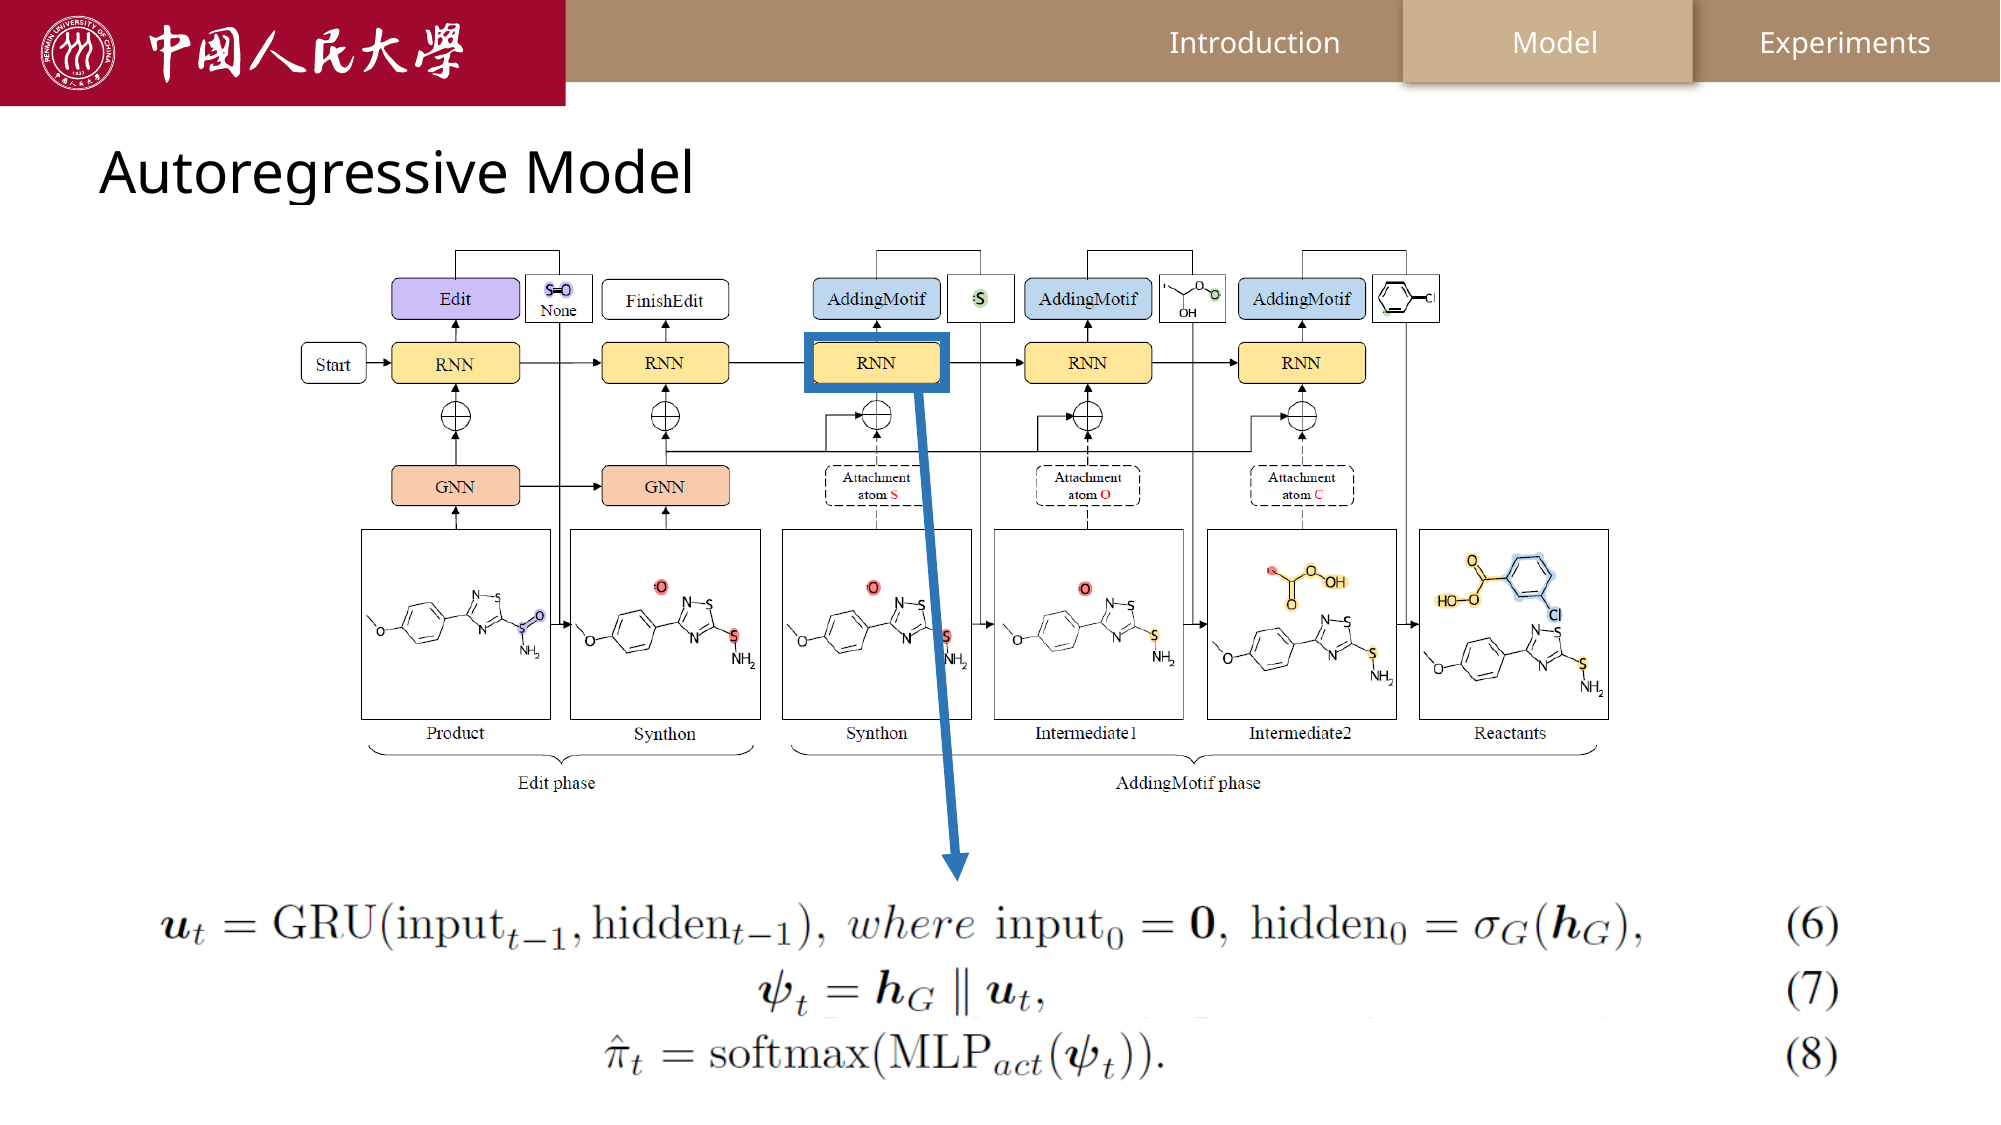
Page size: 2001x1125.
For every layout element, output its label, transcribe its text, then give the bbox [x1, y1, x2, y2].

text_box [918, 387, 958, 882]
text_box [149, 22, 464, 84]
text_box [1402, 0, 1694, 83]
text_box Model [1424, 16, 1686, 67]
text_box Introduction [1116, 16, 1395, 67]
picture [290, 205, 1644, 804]
text_box [567, 0, 1395, 83]
text_box Autoregressive Model [84, 127, 1301, 213]
text_box Experiments [1708, 16, 1983, 67]
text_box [40, 15, 116, 91]
text_box [1708, 0, 2000, 83]
text_box [0, 0, 567, 107]
picture [132, 886, 1858, 1090]
